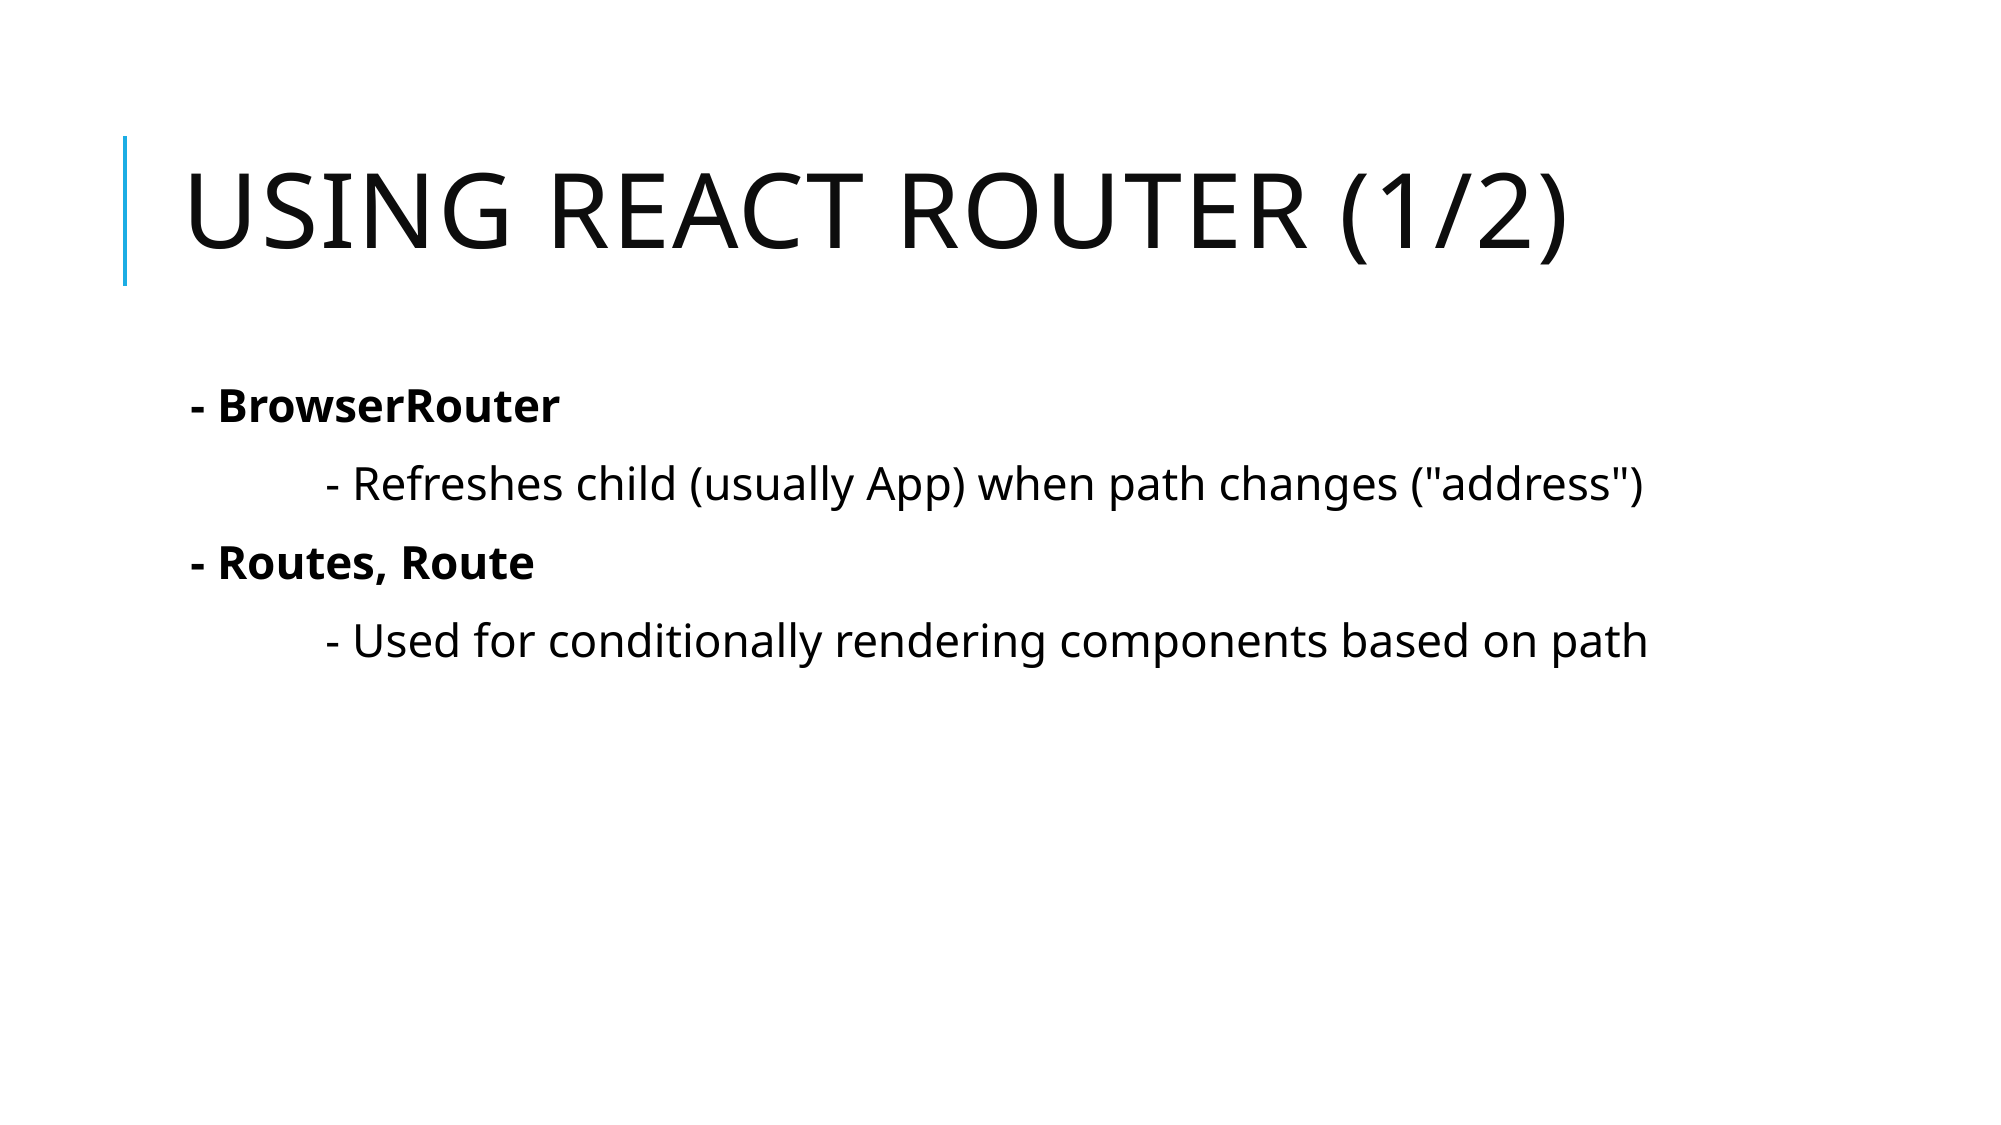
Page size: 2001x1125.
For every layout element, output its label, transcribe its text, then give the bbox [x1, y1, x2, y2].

list - BrowserRouter - Refreshes child (usually App) when path changes ("address") - Routes, Route - Used for conditionally rendering components based on path [168, 375, 1763, 1035]
title Using React router (1/2) [168, 96, 1763, 342]
